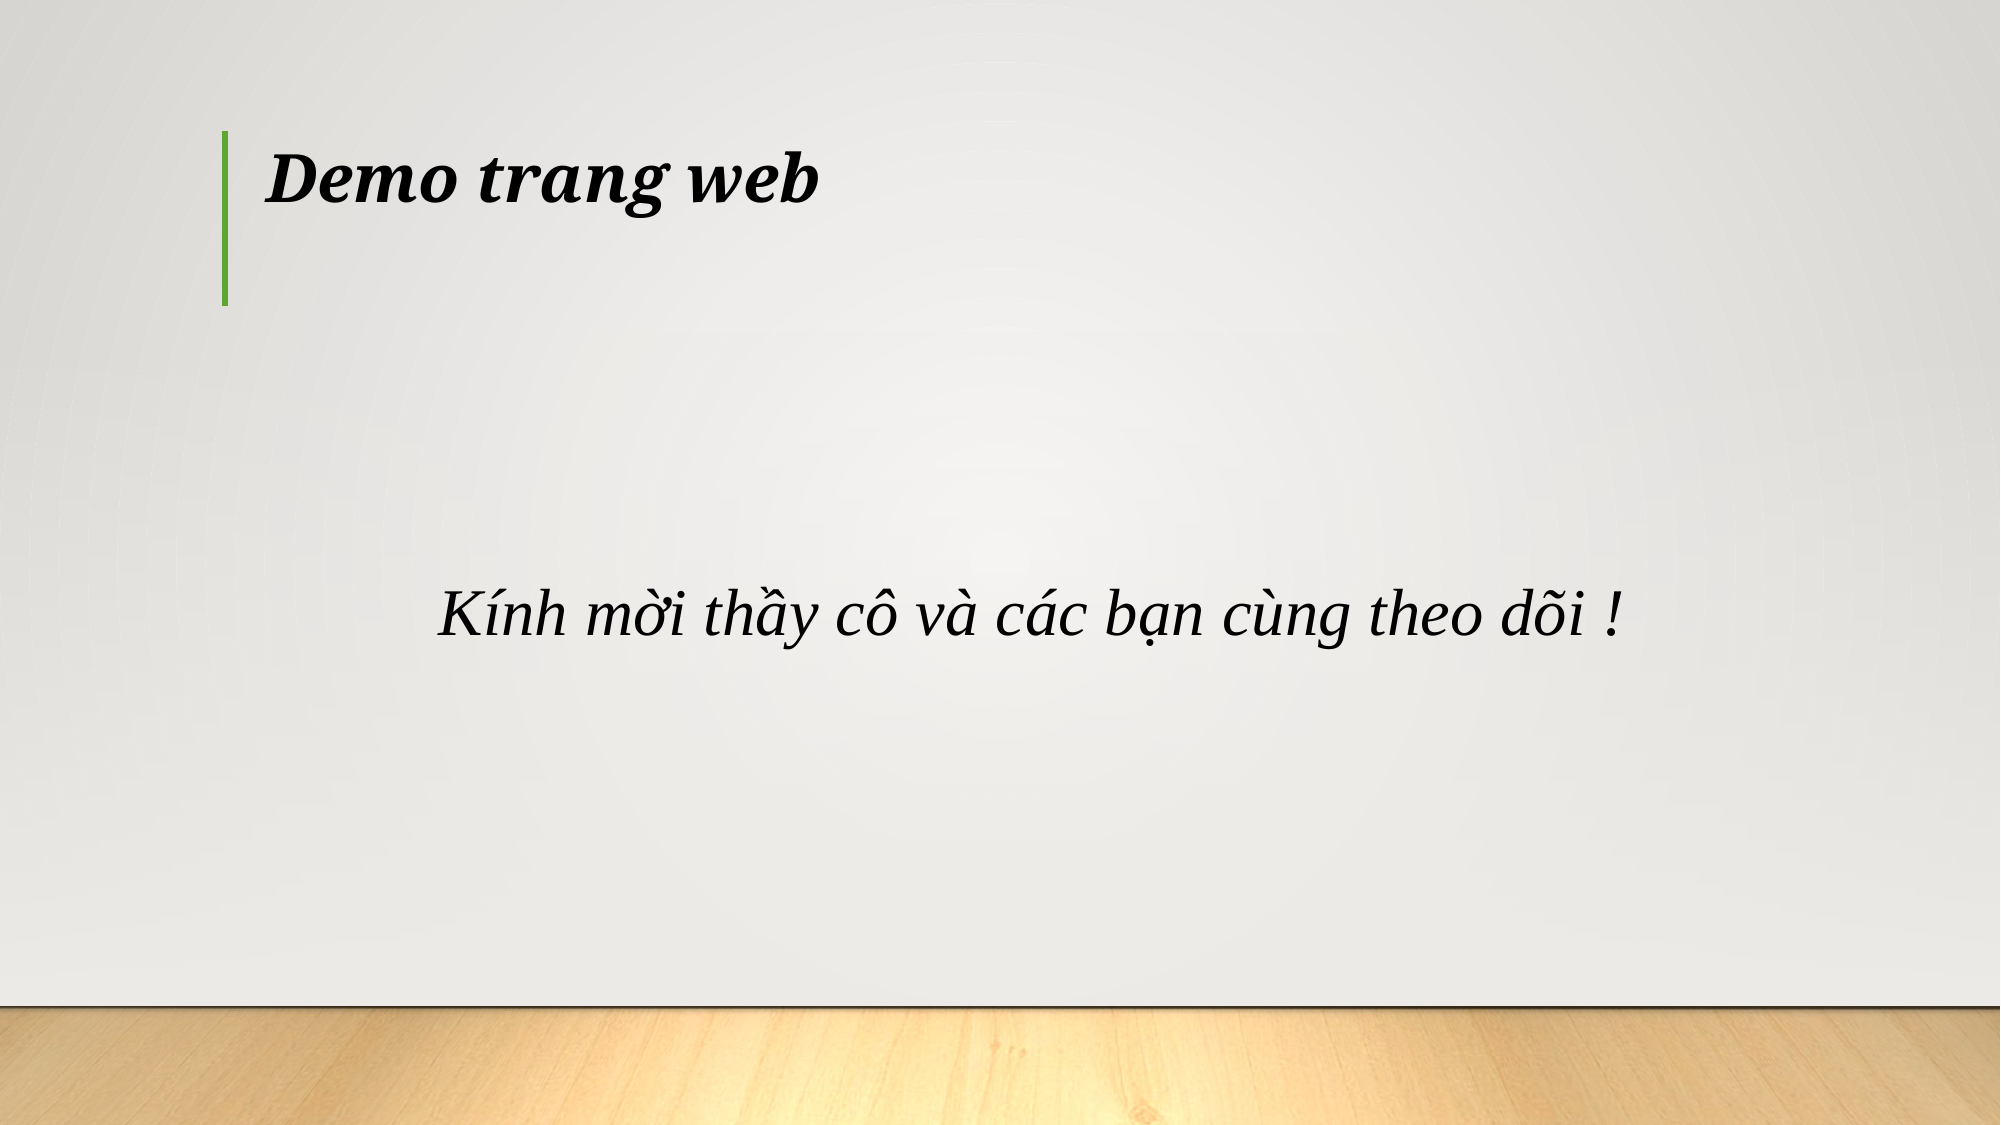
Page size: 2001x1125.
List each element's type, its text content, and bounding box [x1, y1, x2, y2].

list Kính mời thầy cô và các bạn cùng theo dõi ! [251, 304, 1814, 897]
title Demo trang web [251, 131, 1814, 304]
picture [0, 1006, 2000, 1125]
